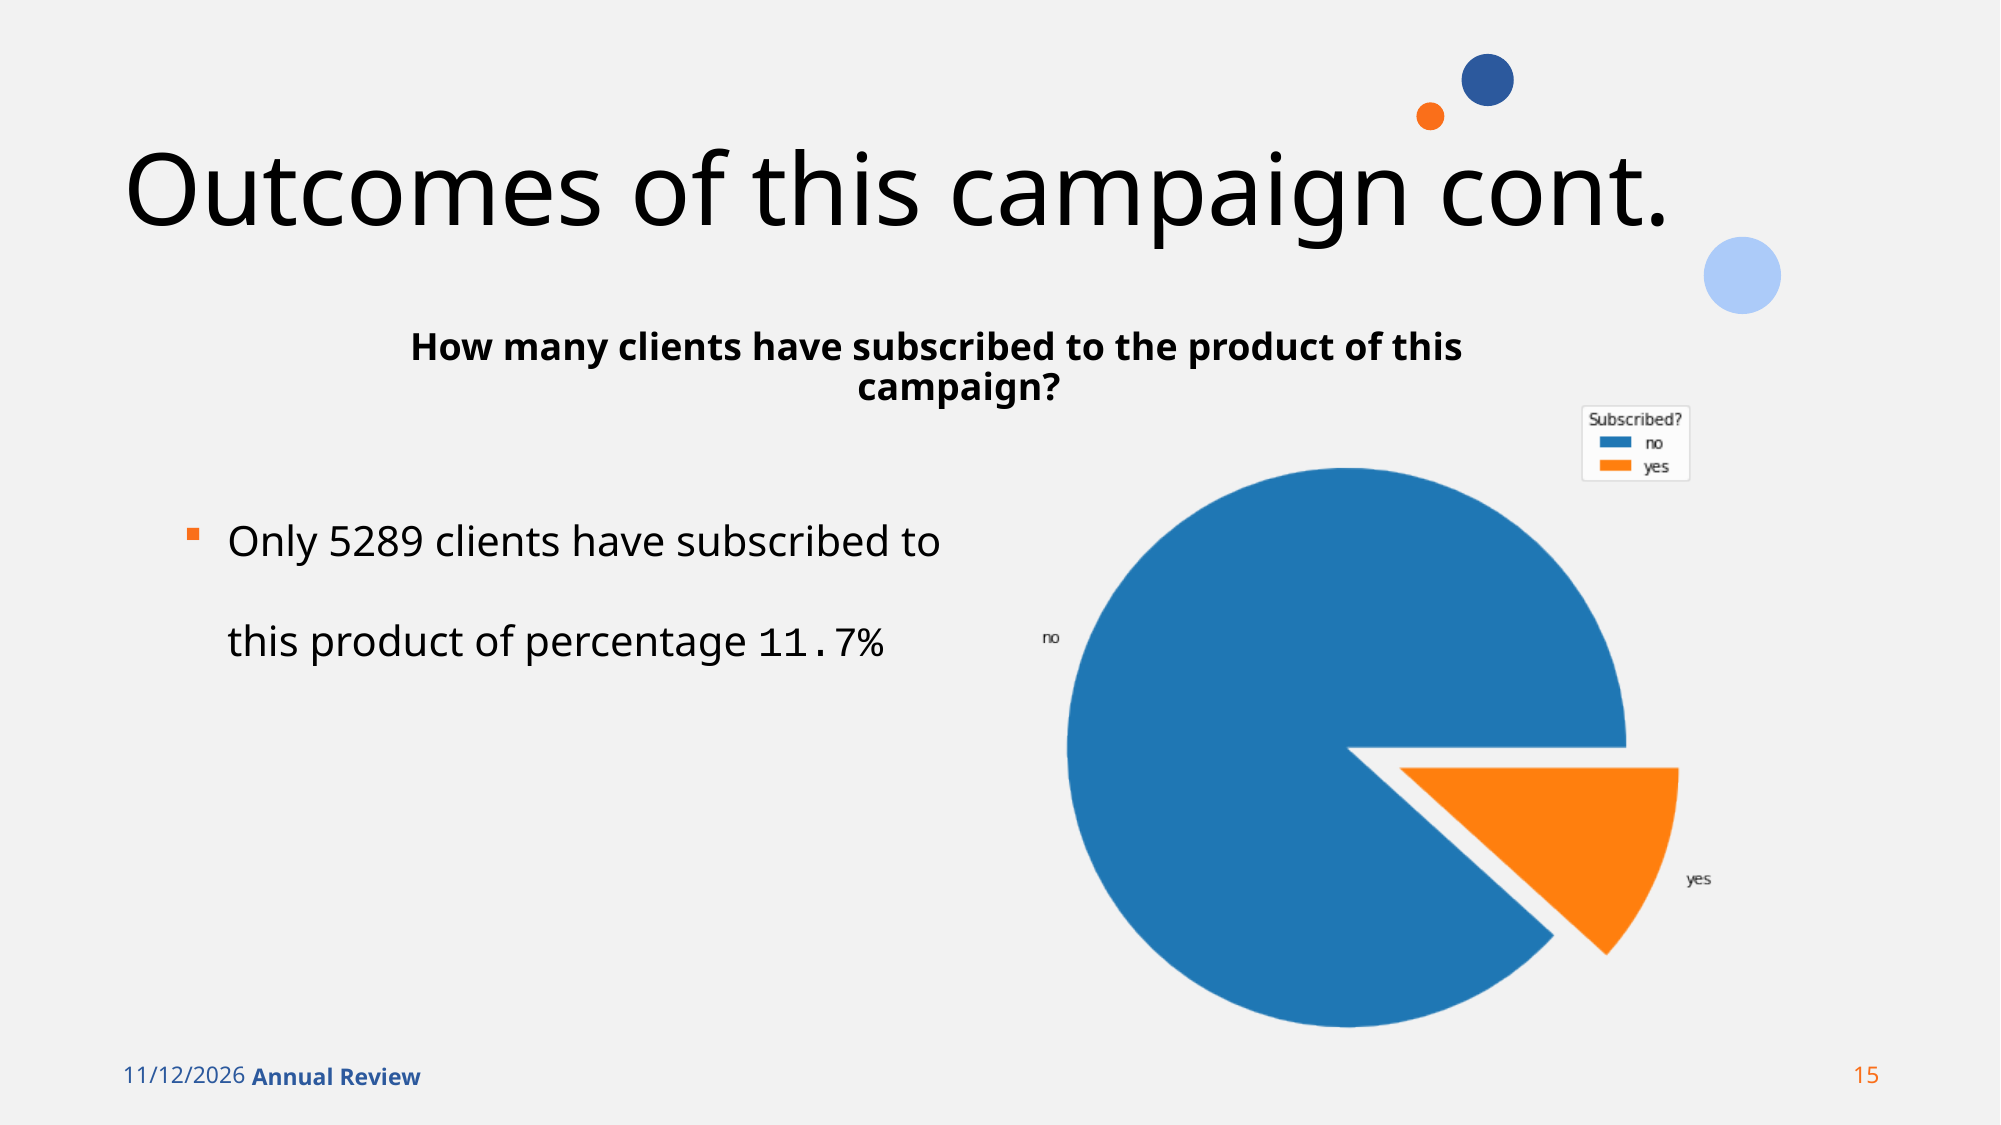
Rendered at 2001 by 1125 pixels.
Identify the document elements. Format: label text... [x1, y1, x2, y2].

list How many clients have subscribed to the product of this campaign? [376, 320, 1499, 430]
list Only 5289 clients have subscribed to this product of percentage 11.7% [168, 456, 986, 939]
title Outcomes of this campaign cont. [108, 132, 1865, 269]
picture [986, 401, 1724, 1109]
